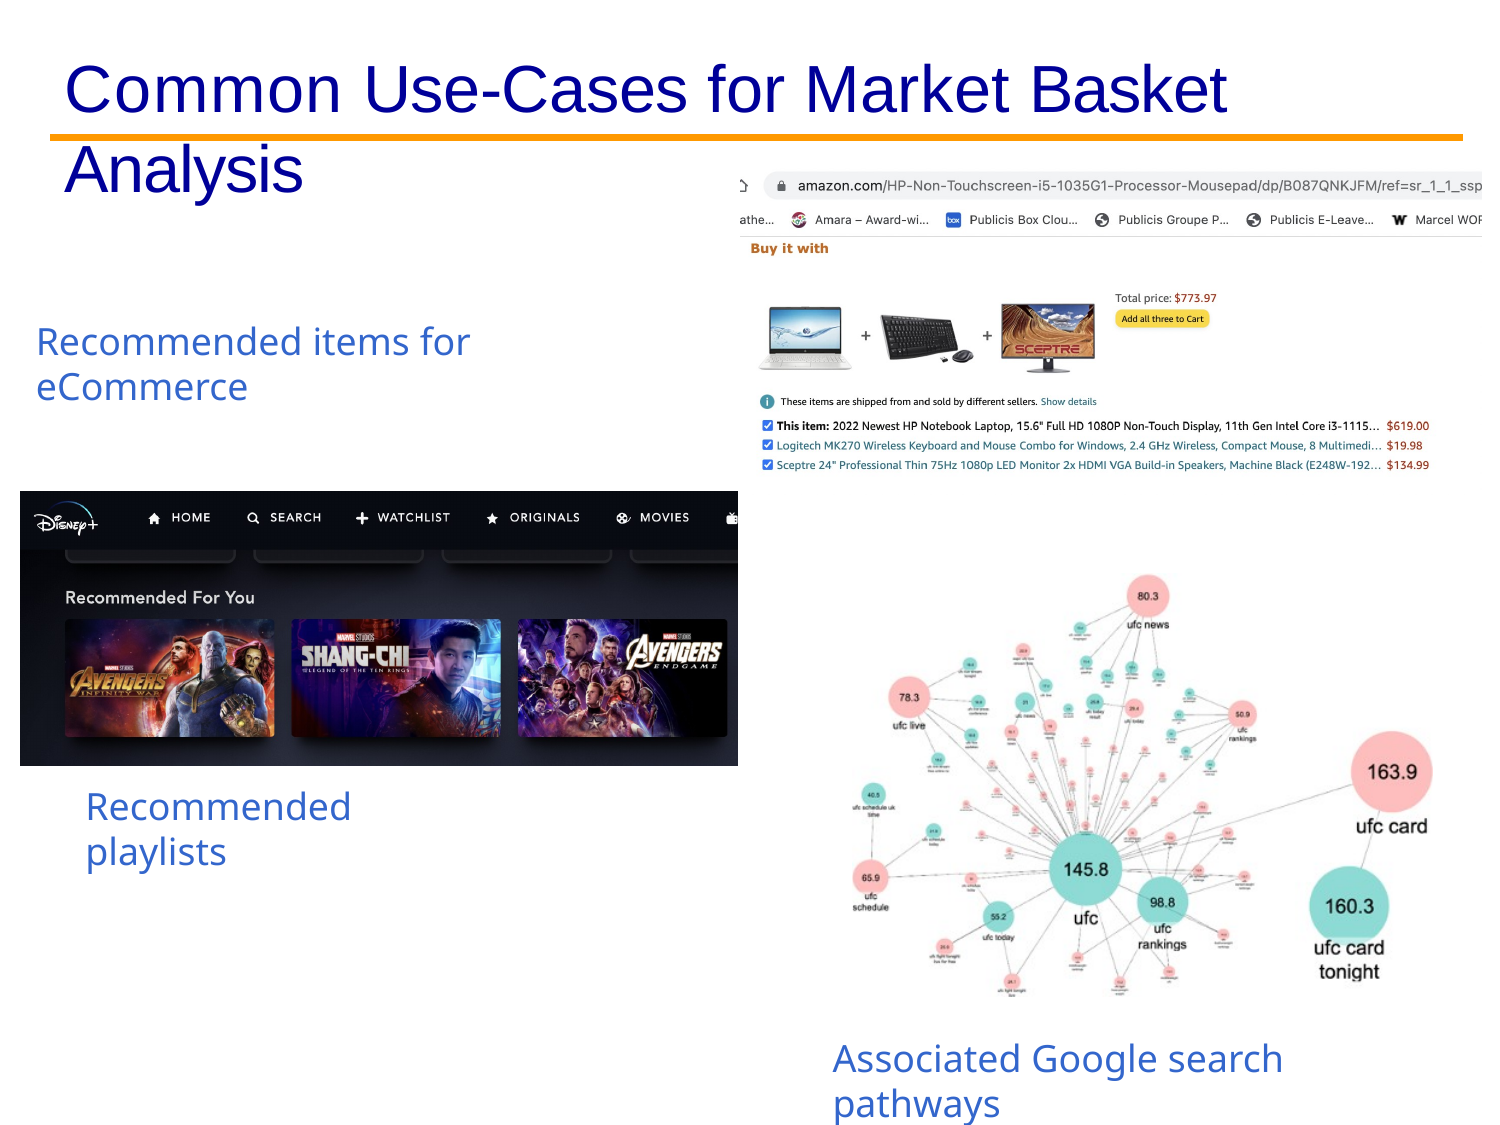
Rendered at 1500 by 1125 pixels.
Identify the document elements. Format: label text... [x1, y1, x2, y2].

title Common Use-Cases for Market Basket Analysis [62, 43, 1482, 167]
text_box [20, 168, 1482, 997]
text_box Associated Google search pathways [832, 1032, 1454, 1125]
